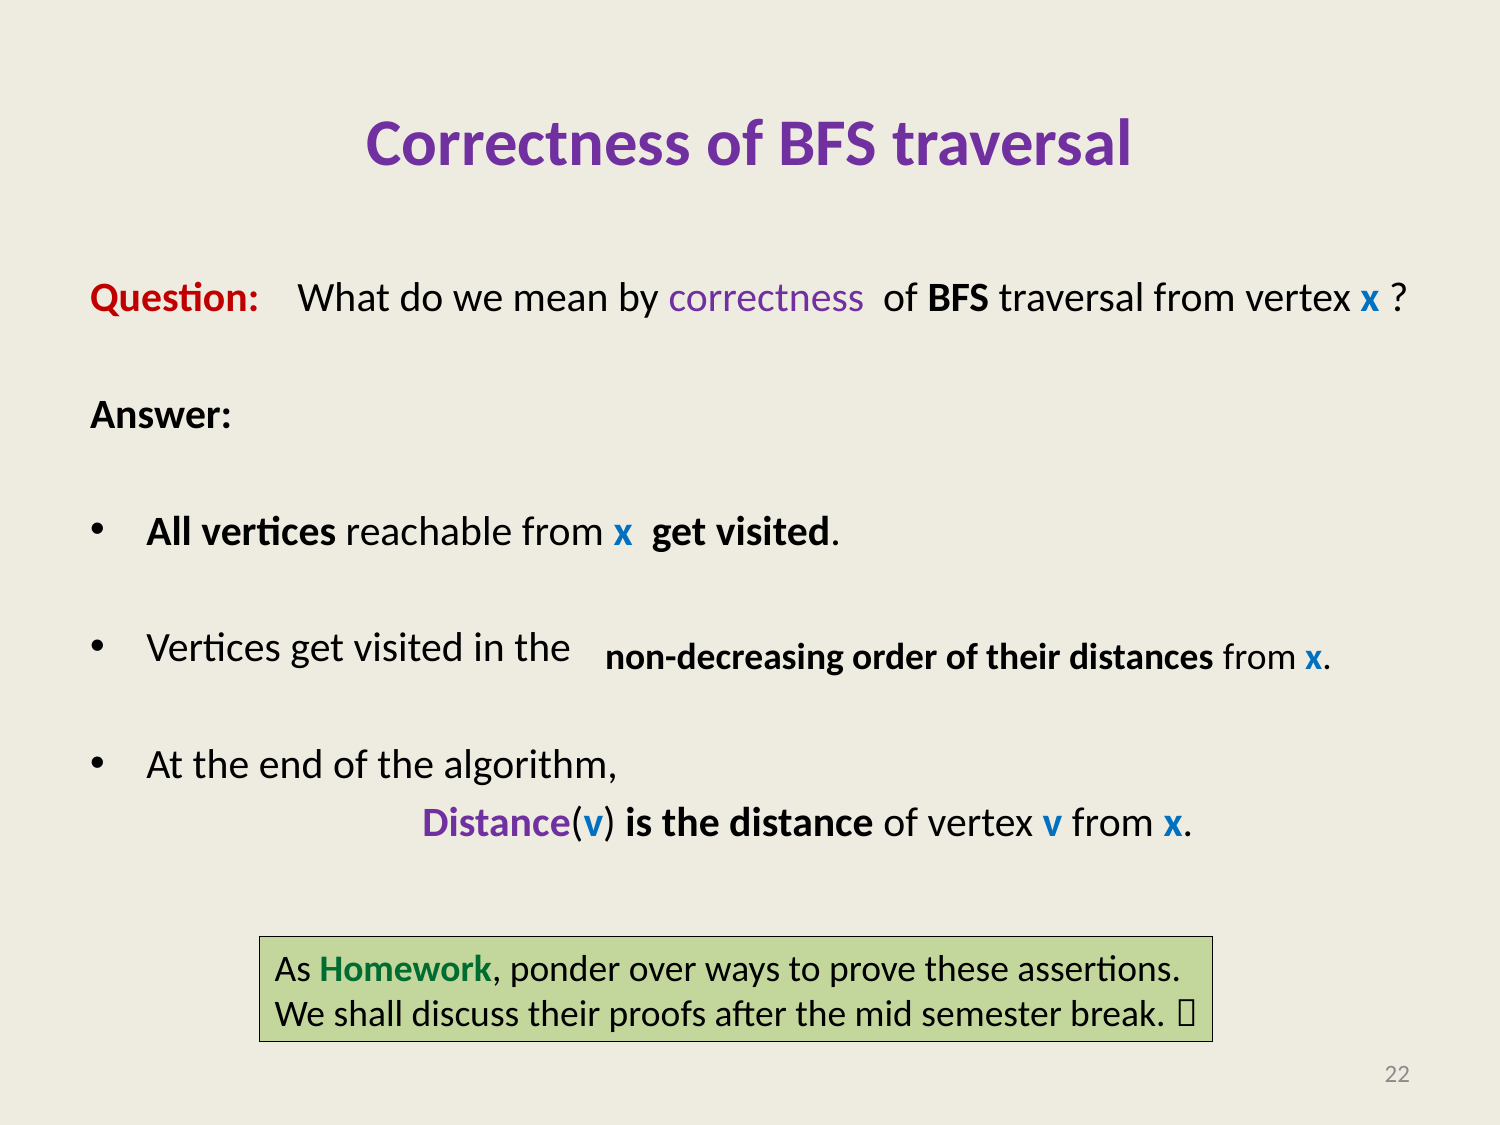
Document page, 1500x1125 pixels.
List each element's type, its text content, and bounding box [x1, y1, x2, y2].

text_box non-decreasing order of their distances from x. [590, 624, 1347, 685]
title Correctness of BFS traversal [75, 45, 1425, 233]
slide_number 22 [1074, 1042, 1425, 1103]
list Question: What do we mean by correctness of BFS traversal from vertex x ? Answer: All vertices reachable from x get visited. Vertices get visited in the At the end of the algorithm, Distance(v) is the distance of vertex v from x. [75, 262, 1425, 1005]
text_box As Homework, ponder over ways to prove these assertions. We shall discuss their proofs after the mid semester break.  [259, 936, 1213, 1042]
